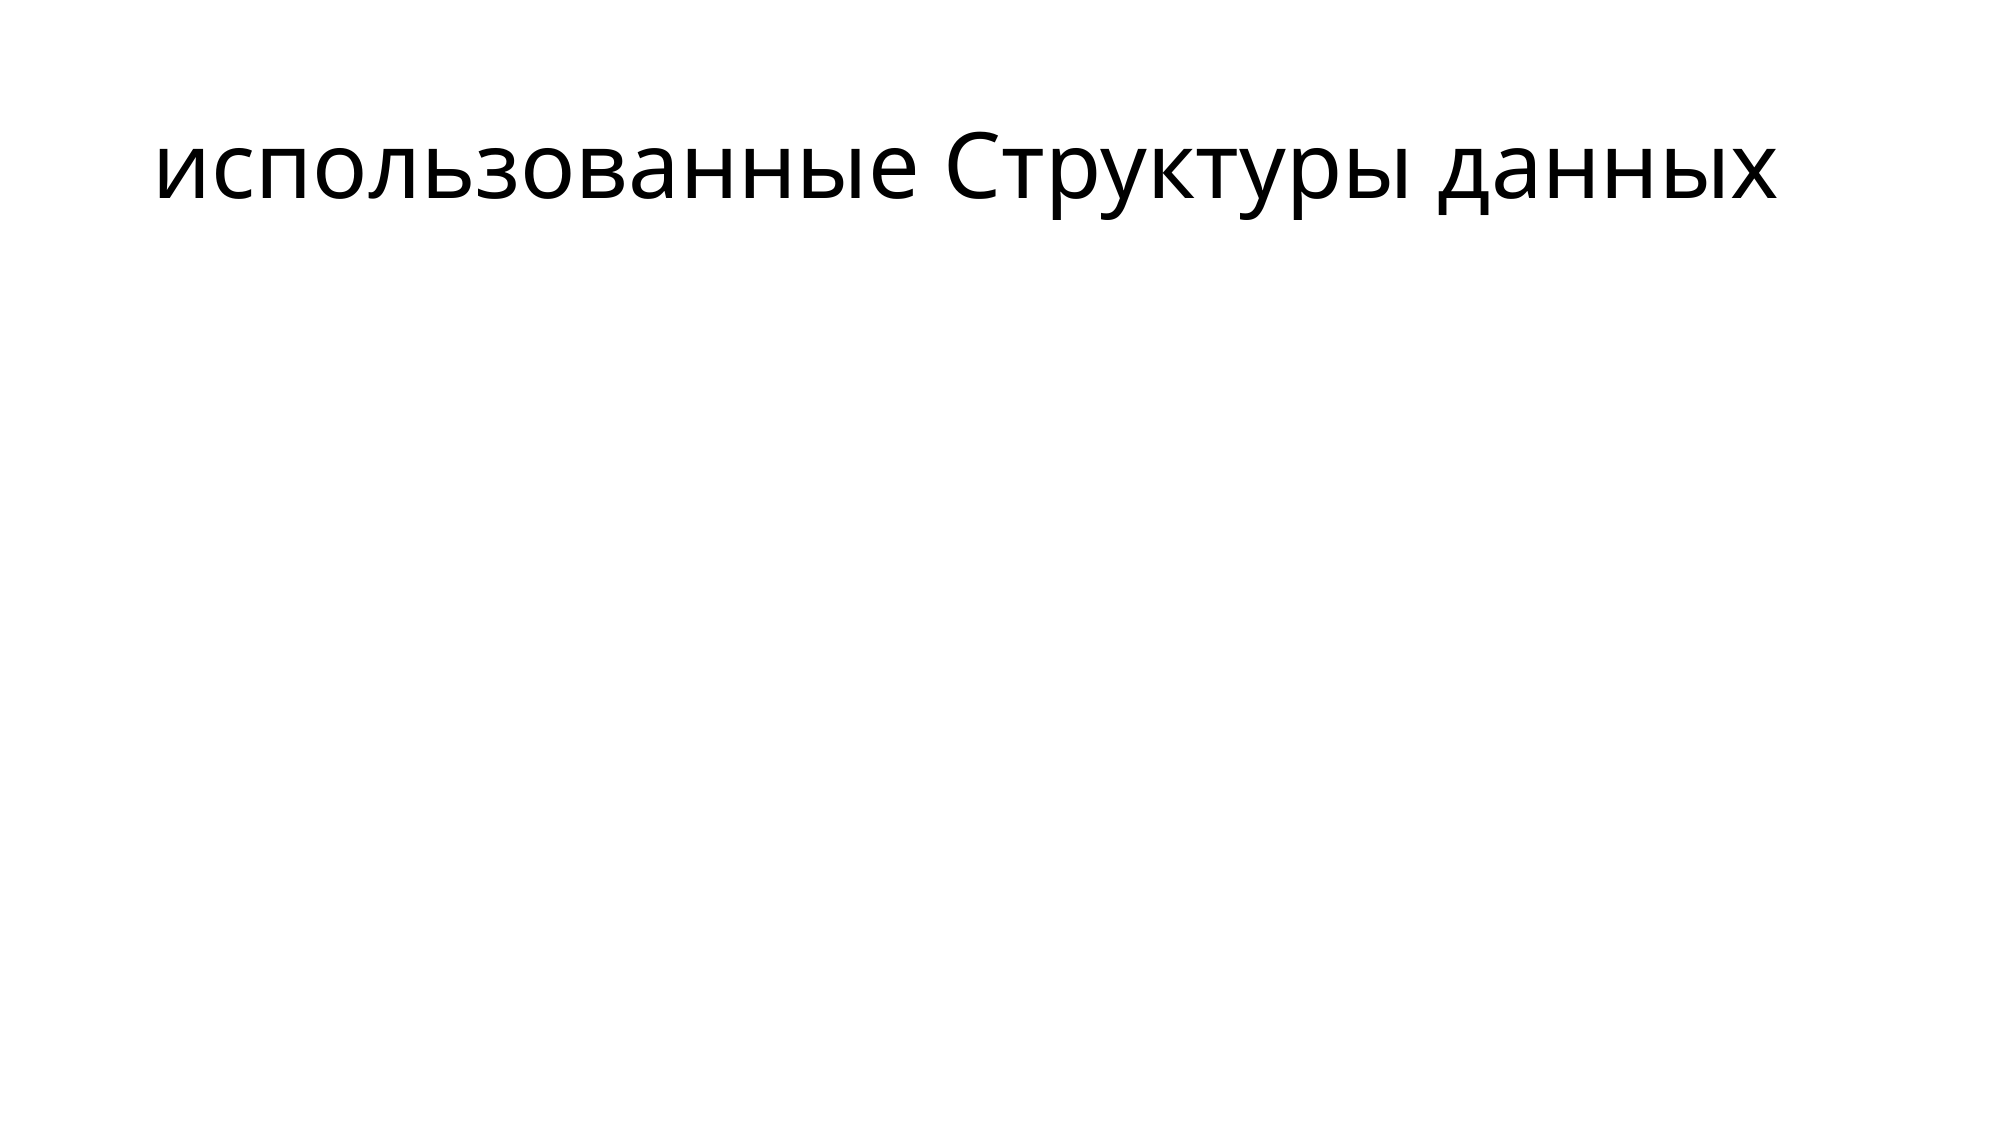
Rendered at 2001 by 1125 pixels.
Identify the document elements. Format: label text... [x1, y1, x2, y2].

title использованные Структуры данных [137, 59, 1863, 278]
